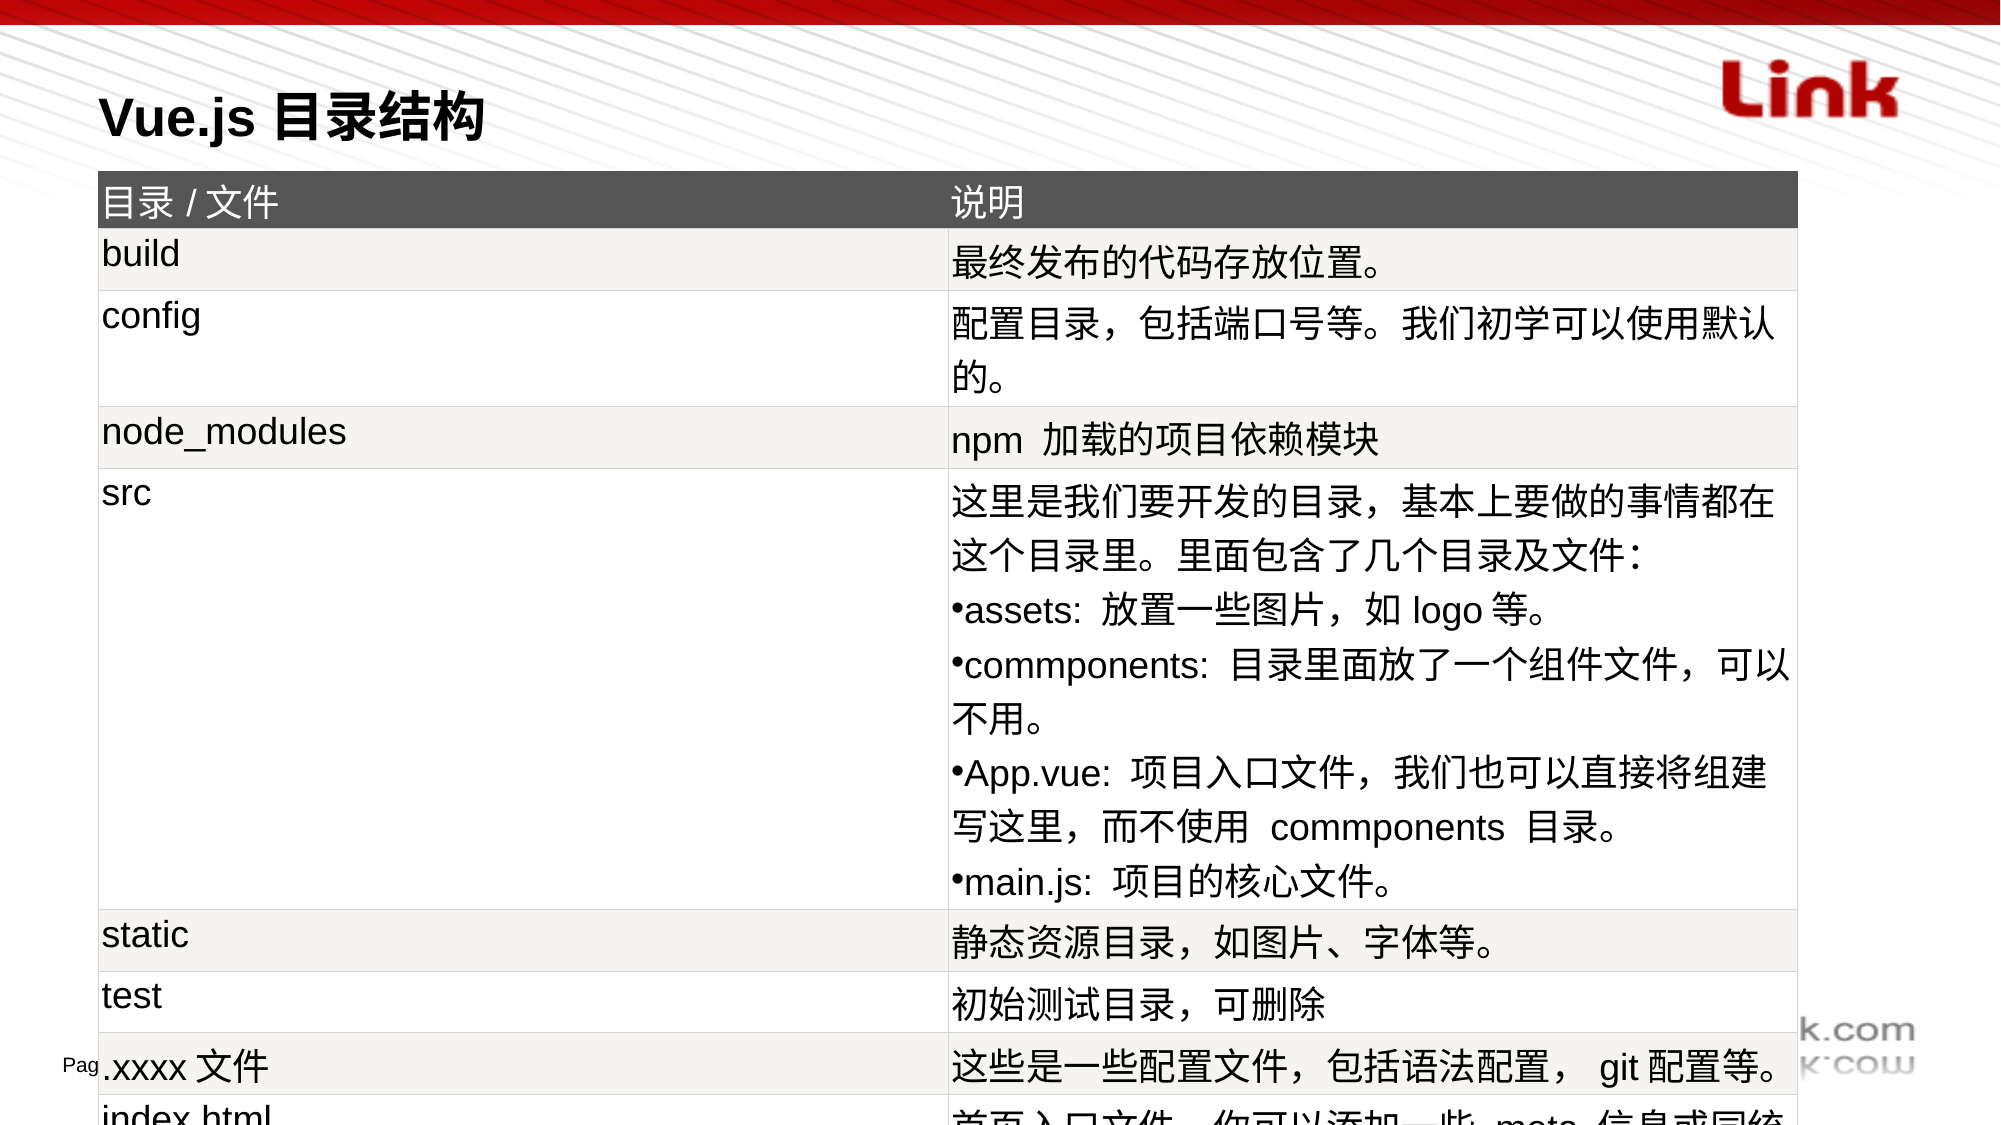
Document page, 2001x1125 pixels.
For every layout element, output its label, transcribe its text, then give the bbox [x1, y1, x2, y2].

table_cell npm 加载的项目依赖模块 [949, 407, 1797, 468]
table_cell test [99, 972, 948, 1032]
table_cell 配置目录，包括端口号等。我们初学可以使用默认的。 [949, 291, 1797, 406]
table_cell 静态资源目录，如图片、字体等。 [949, 910, 1797, 971]
table_cell build [99, 229, 948, 290]
table_cell config [99, 291, 948, 406]
table_cell 最终发布的代码存放位置。 [949, 229, 1797, 290]
title Vue.js目录结构 [98, 82, 1654, 171]
table_cell .xxxx文件 [99, 1033, 948, 1094]
table_cell index.html [99, 1095, 948, 1125]
table_cell src [99, 469, 948, 909]
table_cell 首页入口文件，你可以添加一些 meta 信息或同统计代码啥的。 [949, 1095, 1797, 1125]
table_cell static [99, 910, 948, 971]
table_cell node_modules [99, 407, 948, 468]
table_header 目录/文件 [99, 172, 948, 228]
table_header 说明 [949, 172, 1797, 228]
table_cell 初始测试目录，可删除 [949, 972, 1797, 1032]
picture [0, 0, 2001, 1125]
table_cell 这些是一些配置文件，包括语法配置，git配置等。 [949, 1033, 1797, 1094]
table_cell 这里是我们要开发的目录，基本上要做的事情都在这个目录里。里面包含了几个目录及文件： assets: 放置一些图片，如logo等。 commponents: 目录里面放了一个组件文件，可以不用。 App.vue: 项目入口文件，我们也可以直接将组建写这里，而不使用 commponents 目录。 main.js: 项目的核心文件。 [949, 469, 1797, 909]
